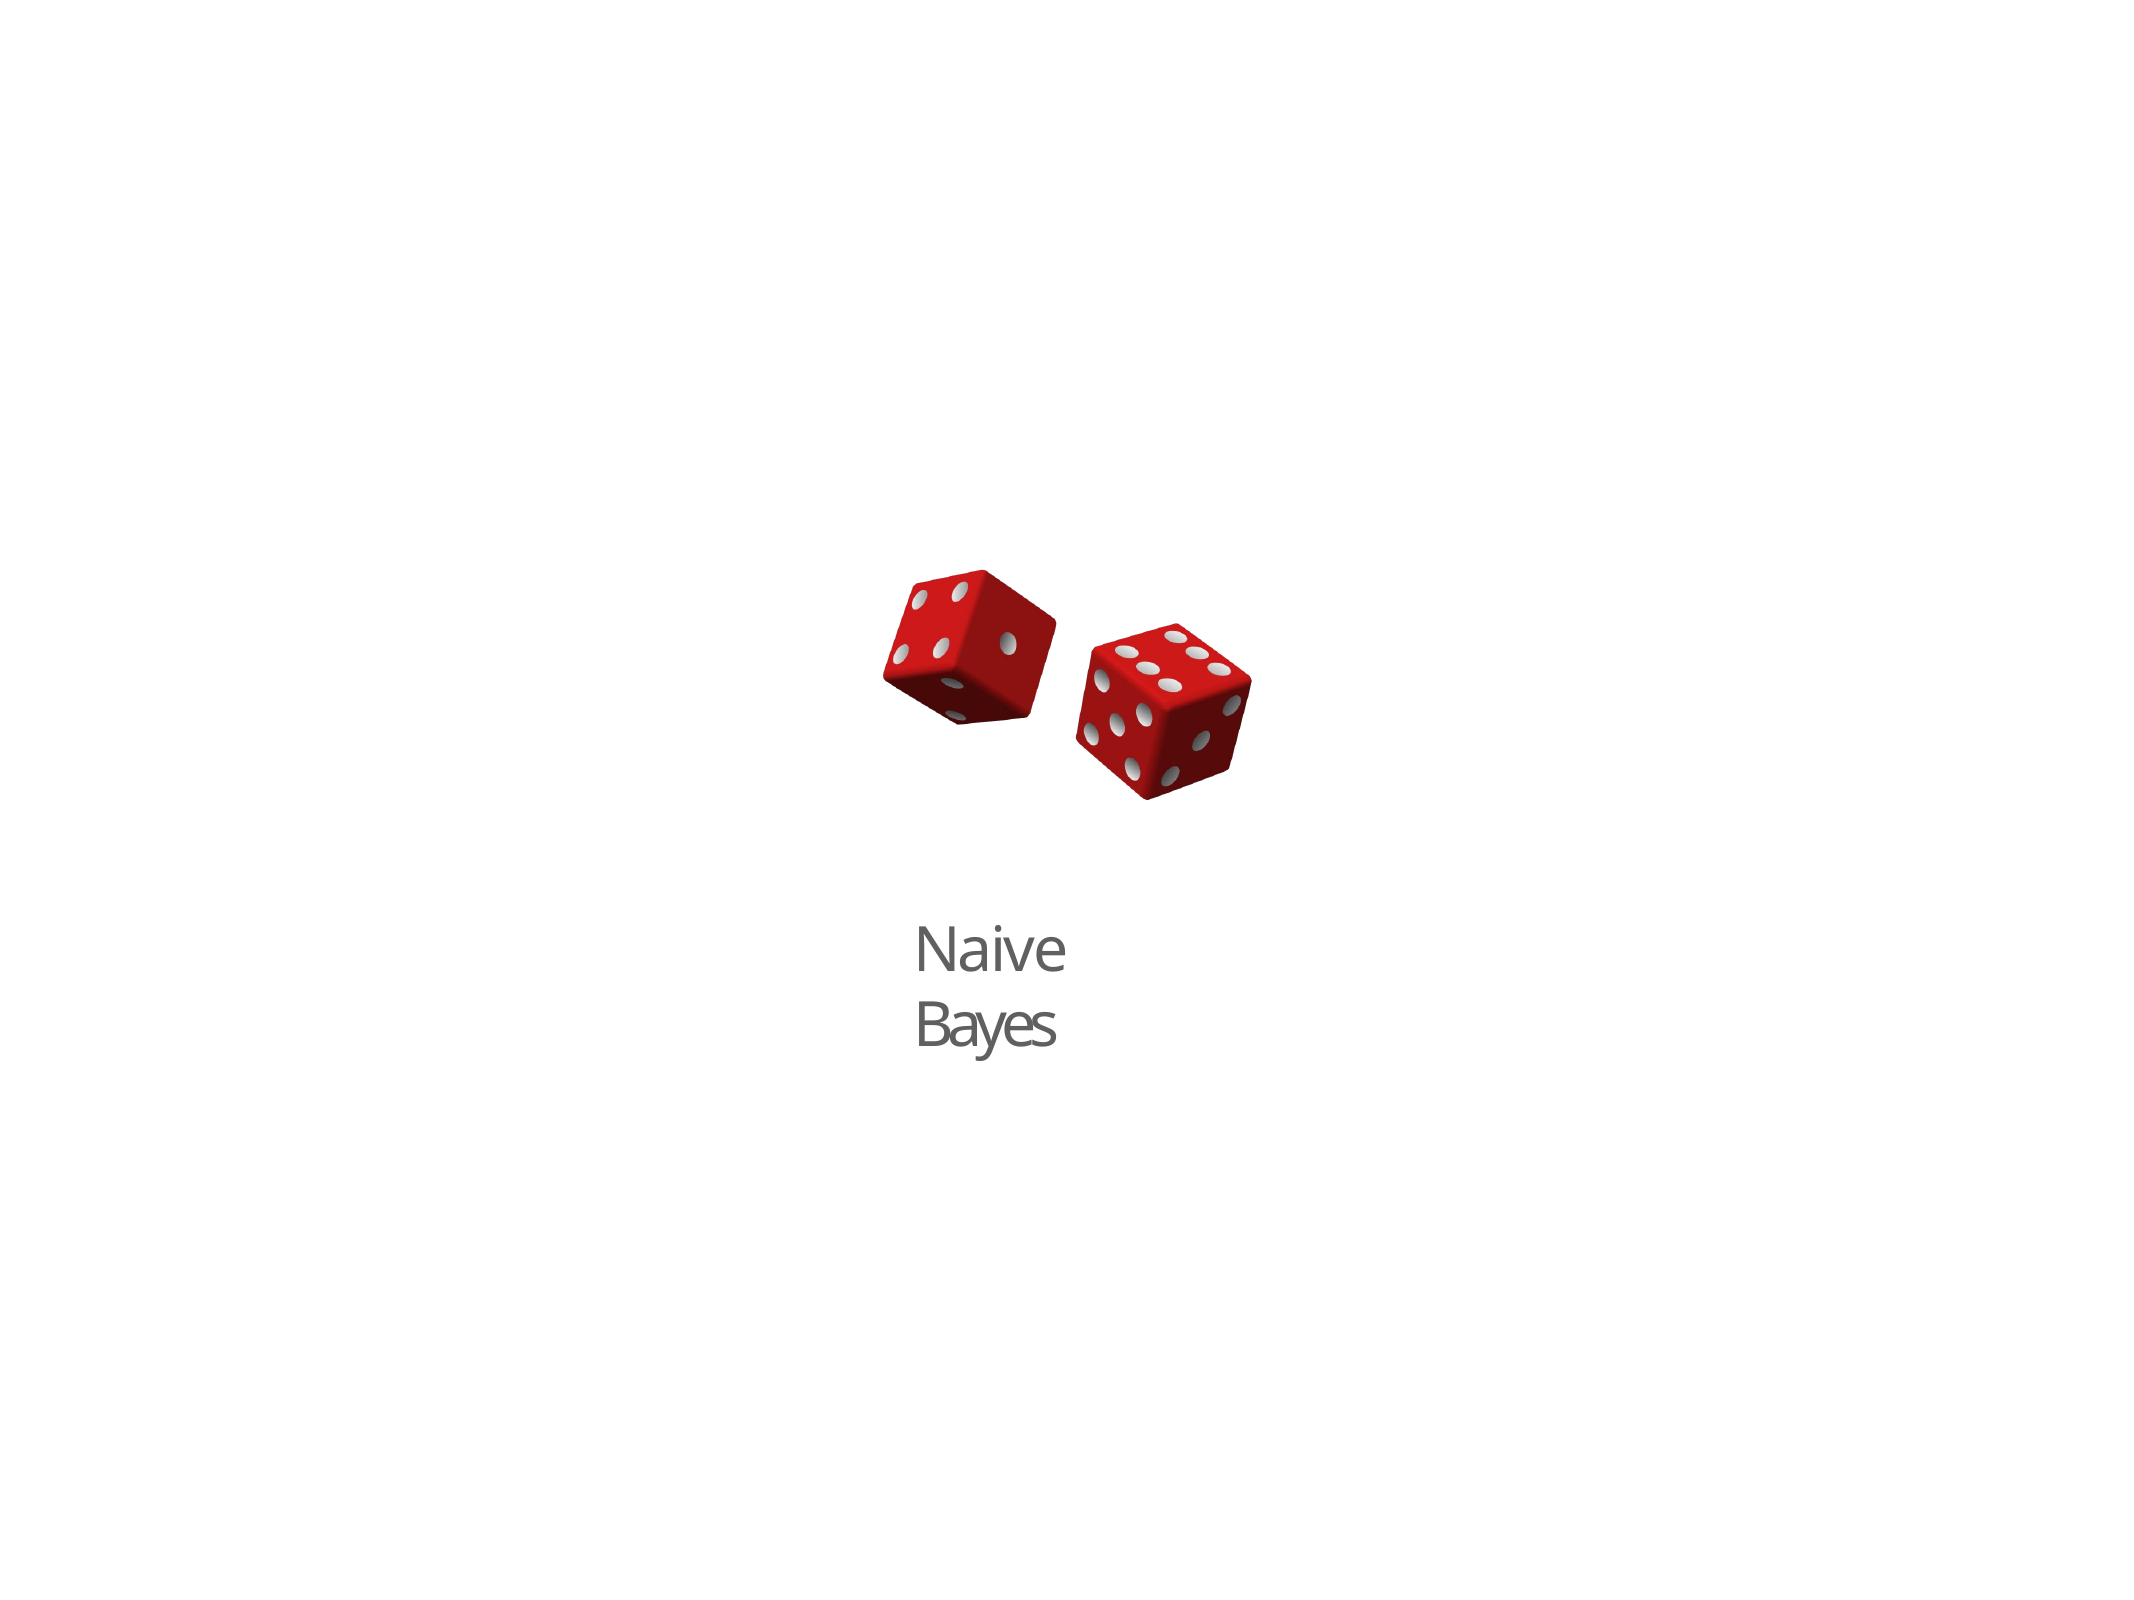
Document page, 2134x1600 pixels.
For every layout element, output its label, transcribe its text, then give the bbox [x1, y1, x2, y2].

title Naive Bayes [911, 907, 1223, 1177]
picture [874, 561, 1259, 808]
